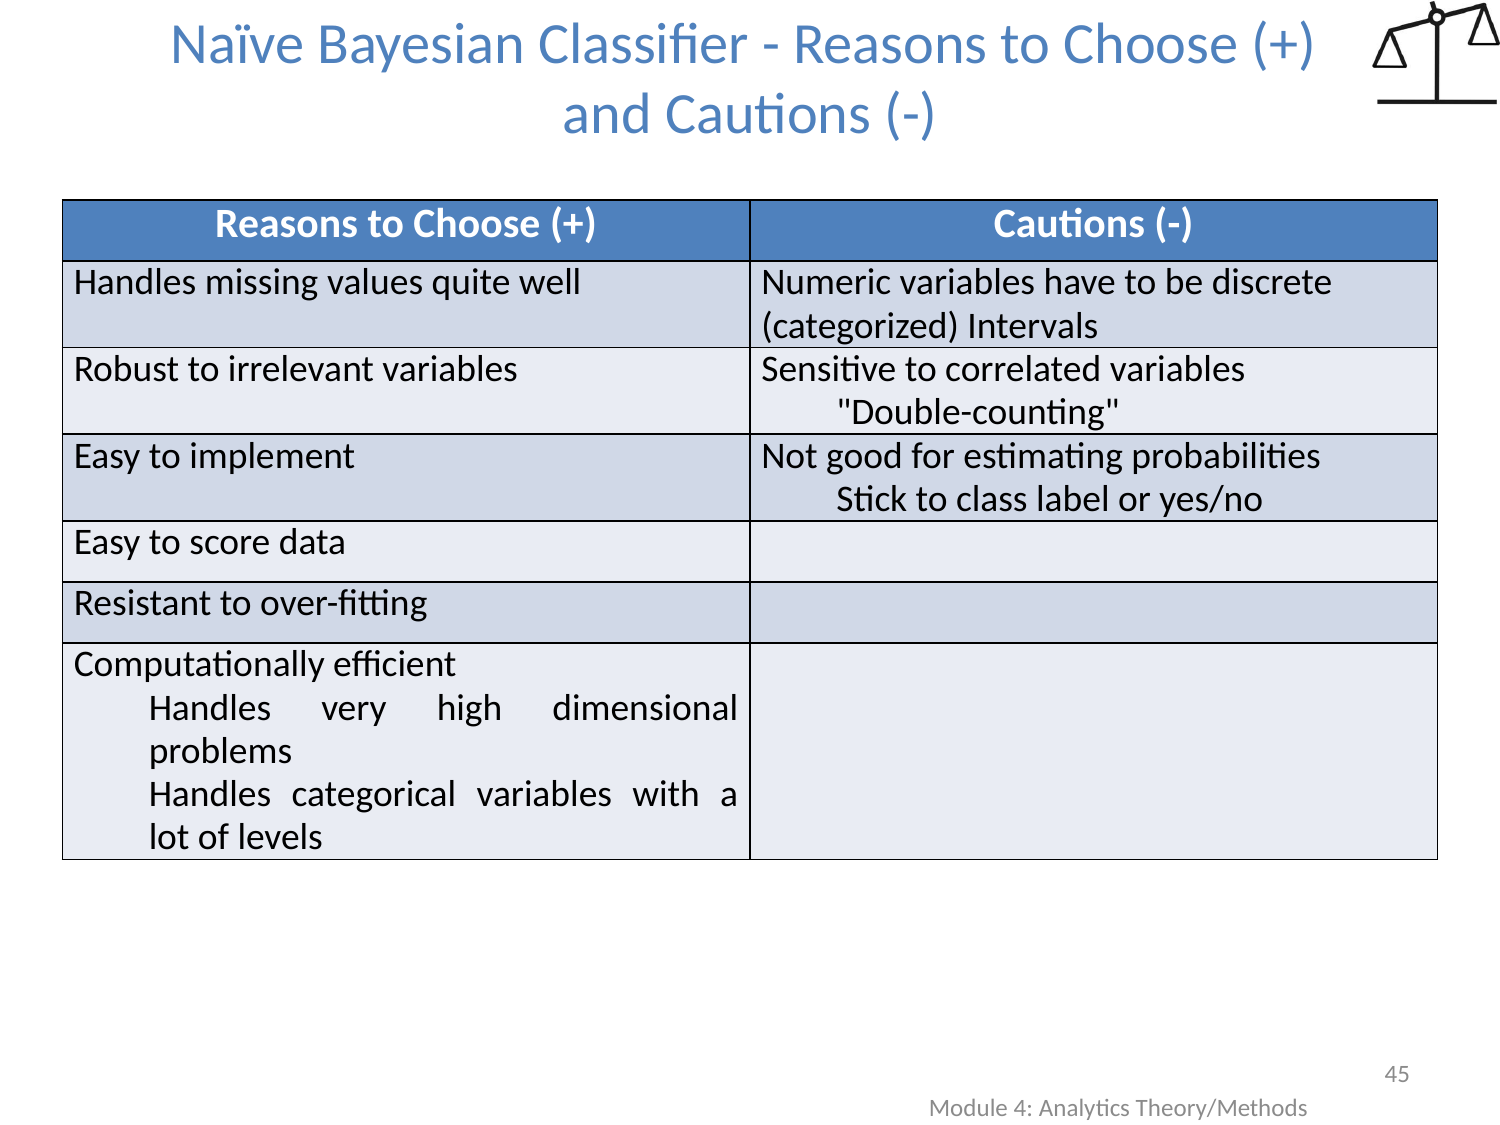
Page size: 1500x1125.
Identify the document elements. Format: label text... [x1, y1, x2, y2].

slide_number 45 [1074, 1042, 1425, 1103]
table_cell Sensitive to correlated variables "Double-counting" [751, 348, 1437, 433]
table_cell Handles missing values quite well [63, 262, 749, 347]
table_cell Easy to implement [63, 435, 749, 520]
table_cell Computationally efficient Handles very high dimensional problems Handles categorical variables with a lot of levels [63, 644, 749, 859]
table_cell Easy to score data [63, 522, 749, 581]
table_cell Not good for estimating probabilities Stick to class label or yes/no [751, 435, 1437, 520]
table_cell Robust to irrelevant variables [63, 348, 749, 433]
table_cell Resistant to over-fitting [63, 583, 749, 642]
title Naïve Bayesian Classifier - Reasons to Choose (+) and Cautions (-) [50, 12, 1438, 138]
table_header Reasons to Choose (+) [63, 201, 749, 260]
table_cell Numeric variables have to be discrete (categorized) Intervals [751, 262, 1437, 347]
table_cell [751, 583, 1437, 642]
table_cell [751, 644, 1437, 859]
table_header Cautions (-) [751, 201, 1437, 260]
footer Module 4: Analytics Theory/Methods [774, 1087, 1463, 1125]
picture [1372, 0, 1500, 105]
table_cell [751, 522, 1437, 581]
